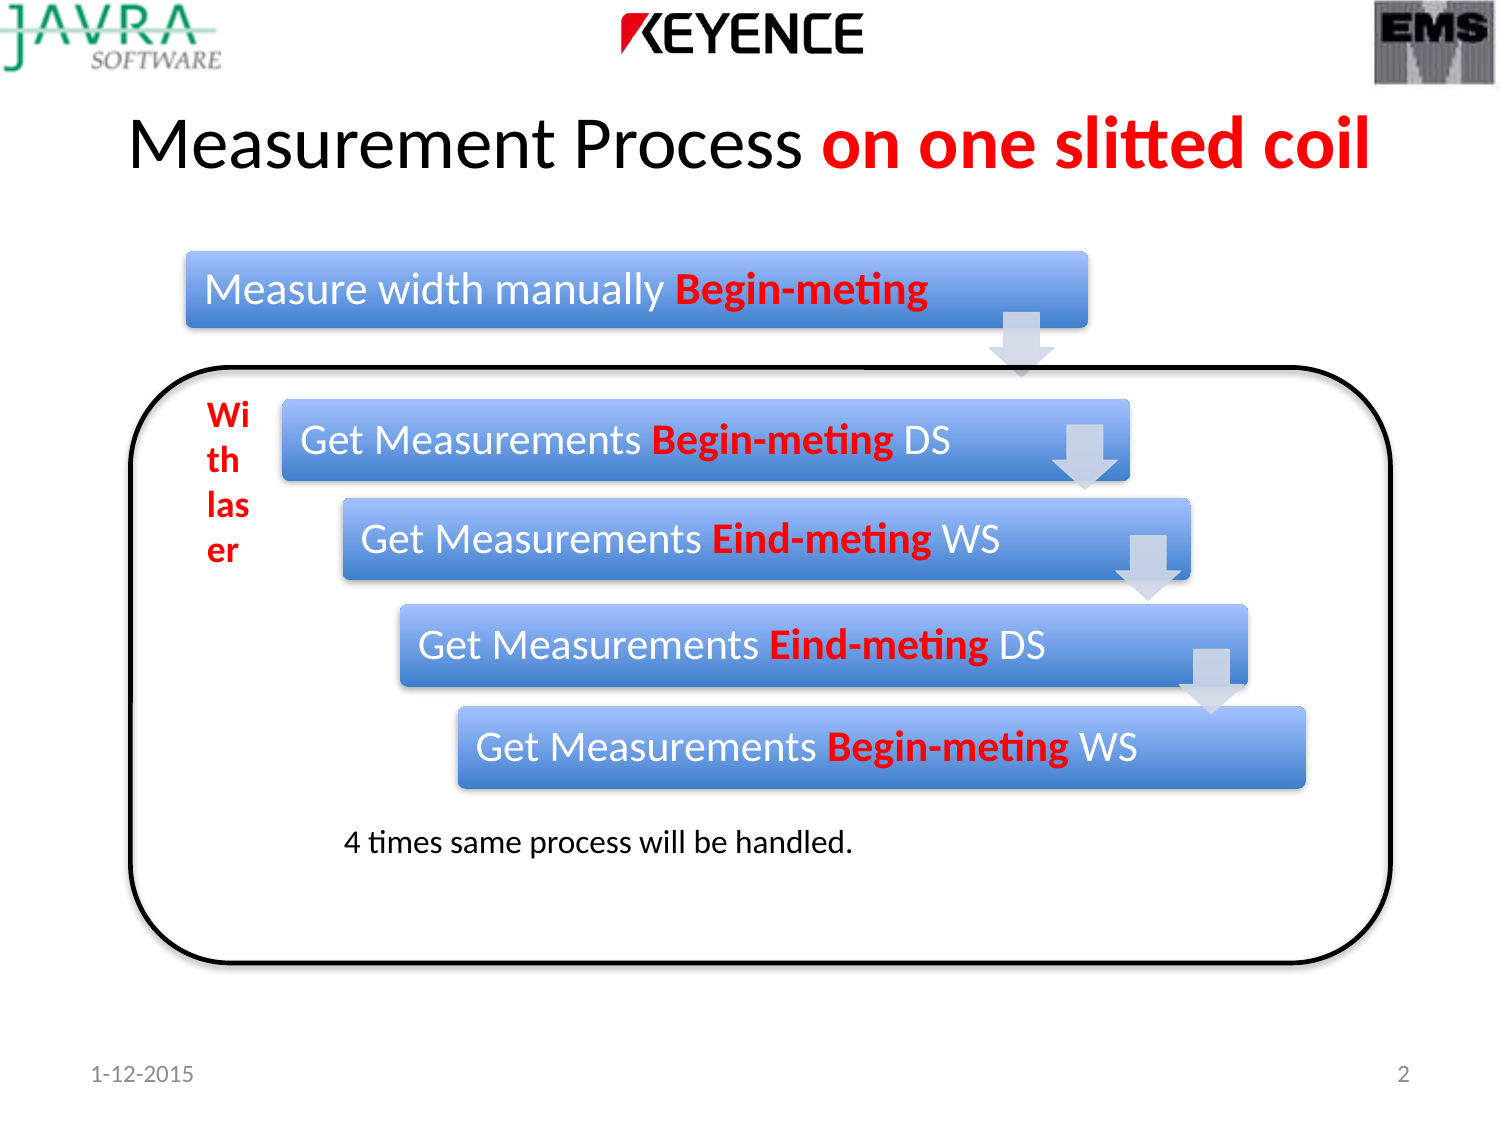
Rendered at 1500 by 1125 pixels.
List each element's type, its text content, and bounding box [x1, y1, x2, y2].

picture [1371, 0, 1500, 89]
text_box [129, 366, 1392, 964]
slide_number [75, 1042, 425, 1103]
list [191, 240, 1294, 790]
title Measurement Process on one slitted coil [75, 45, 1425, 233]
slide_number 2 [1074, 1042, 1425, 1103]
picture [0, 2, 221, 76]
picture [610, 8, 871, 64]
